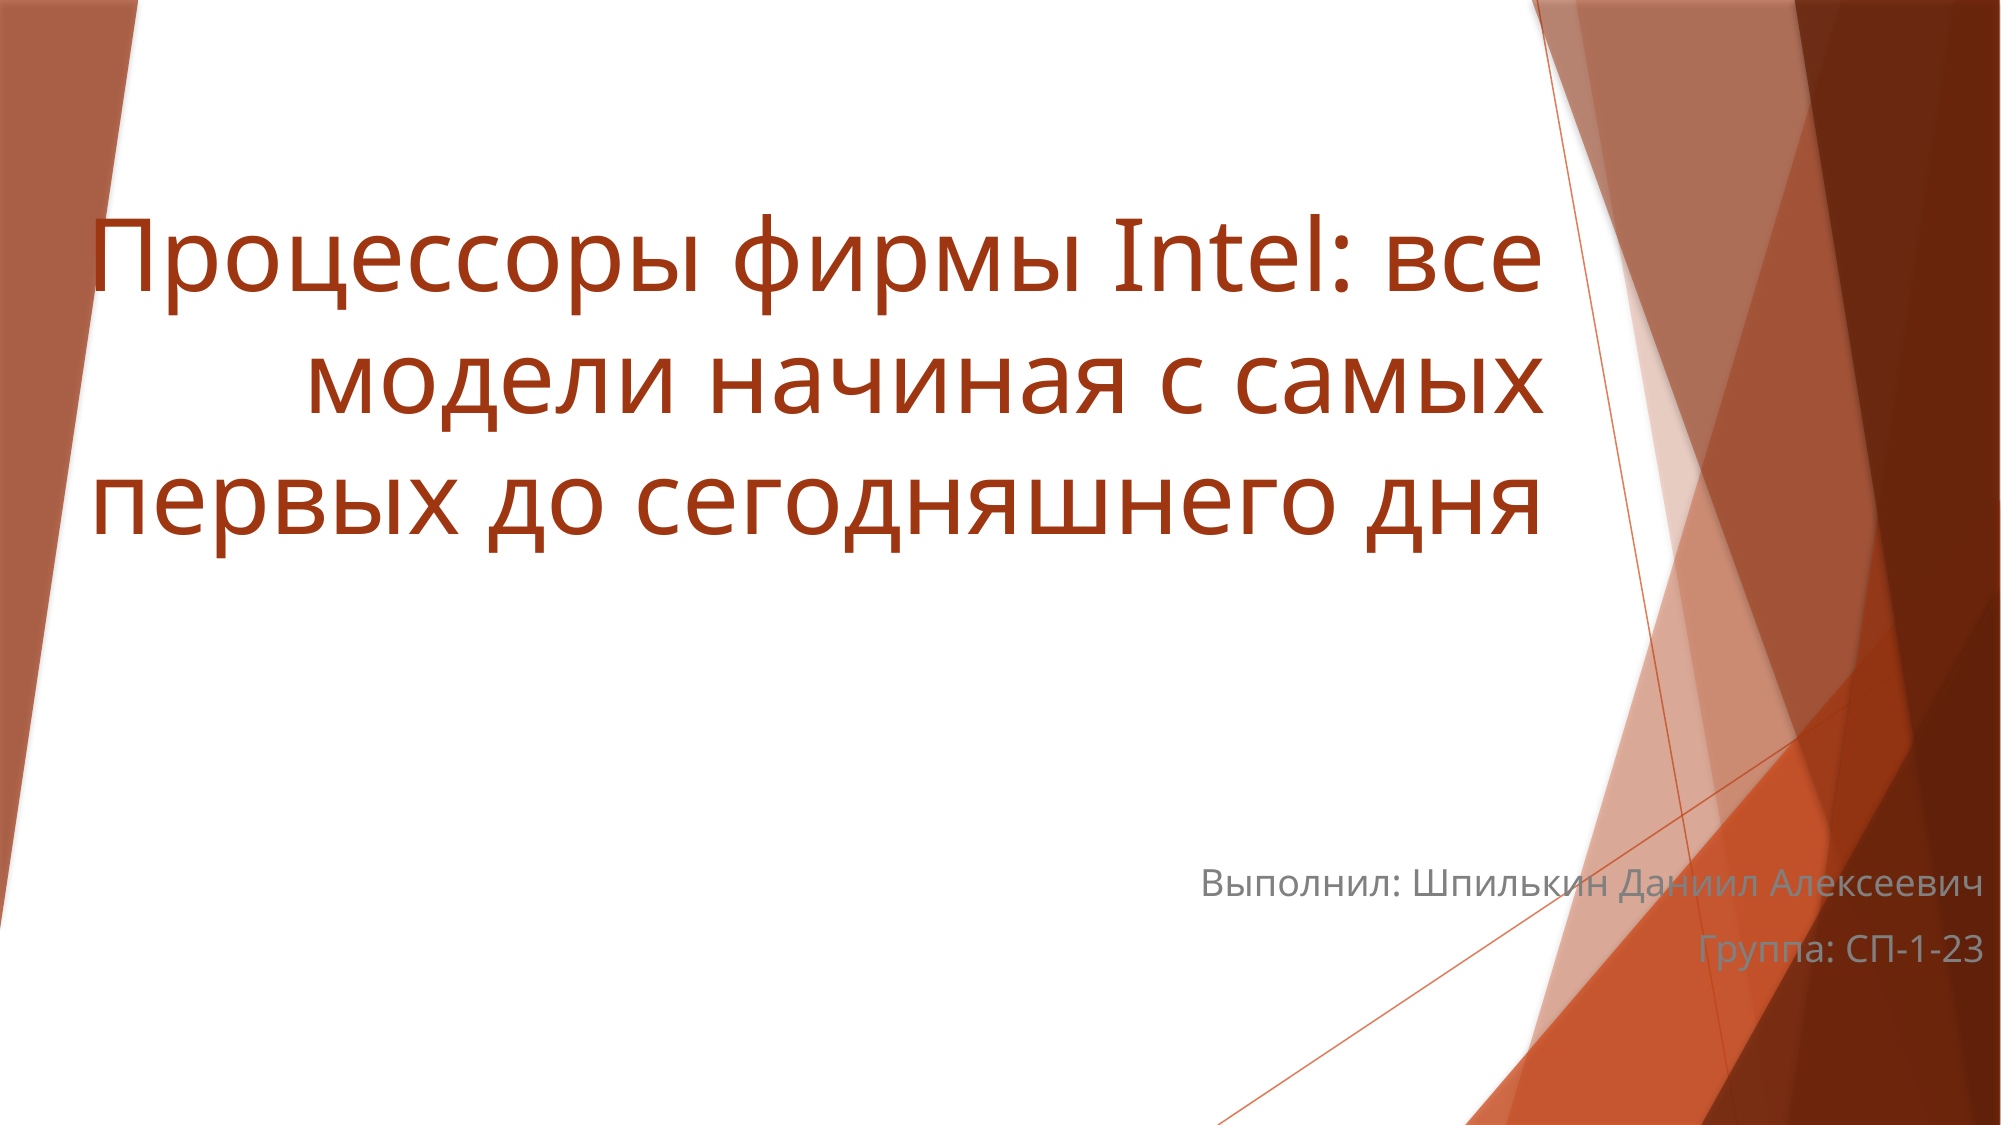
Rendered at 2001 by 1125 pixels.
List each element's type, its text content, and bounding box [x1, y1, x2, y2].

title Процессоры фирмы Intel: все модели начиная с самых первых до сегодняшнего дня [60, 170, 1561, 563]
subtitle Выполнил: Шпилькин Даниил Алексеевич Группа: СП-1-23 [1039, 851, 2000, 1030]
